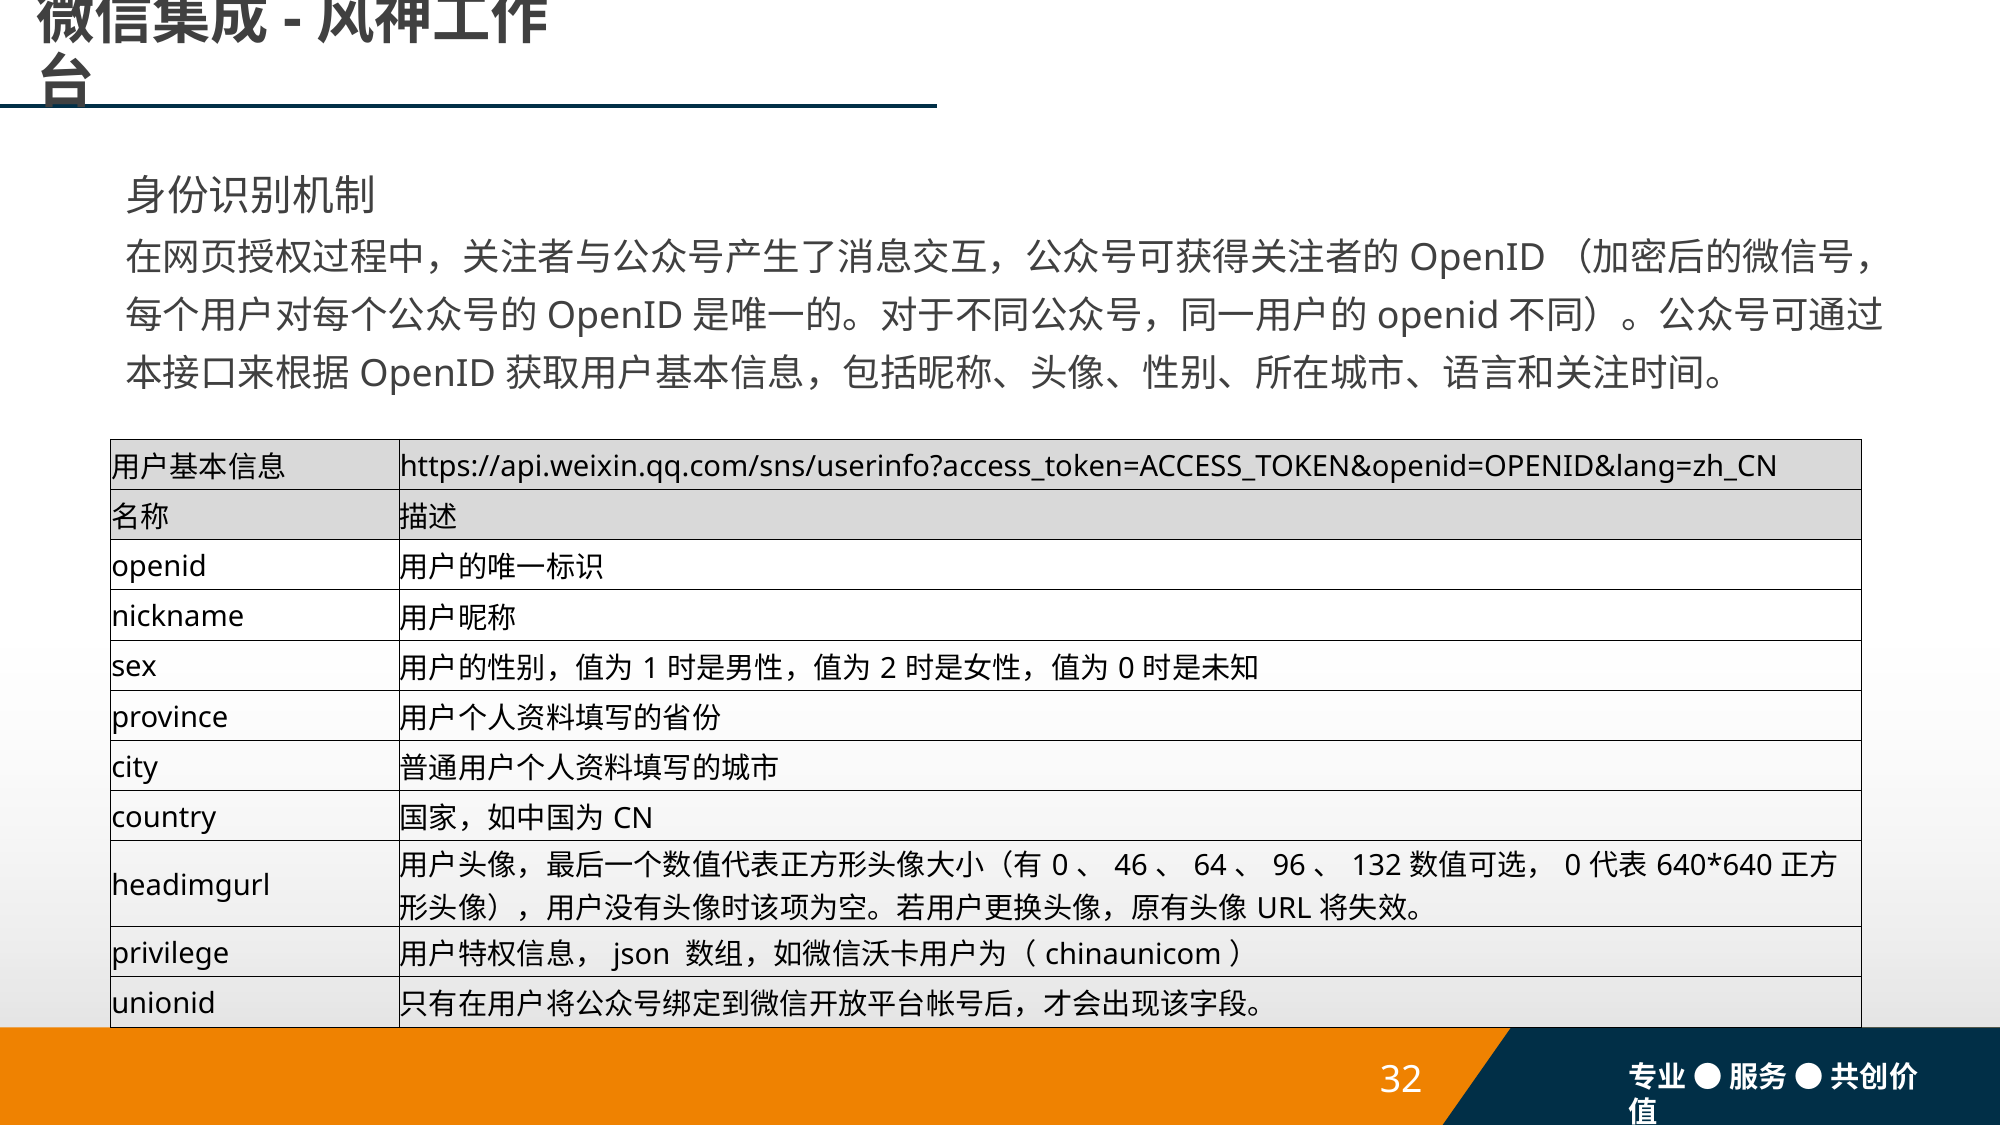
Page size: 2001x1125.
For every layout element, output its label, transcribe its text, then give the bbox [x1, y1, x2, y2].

table_cell 用户昵称 [400, 590, 1861, 640]
table_header https://api.weixin.qq.com/sns/userinfo?access_token=ACCESS_TOKEN&openid=OPENID&lang=zh_CN [400, 440, 1861, 489]
table_header 用户基本信息 [111, 440, 399, 489]
table_cell country [111, 791, 399, 840]
table_cell headimgurl [111, 841, 399, 926]
table_cell unionid [111, 977, 399, 1027]
table_cell 只有在用户将公众号绑定到微信开放平台帐号后，才会出现该字段。 [400, 977, 1861, 1027]
table_cell 名称 [111, 490, 399, 539]
table_cell 用户个人资料填写的省份 [400, 691, 1861, 740]
table_cell 国家，如中国为CN [400, 791, 1861, 840]
table_cell nickname [111, 590, 399, 640]
table_cell 描述 [400, 490, 1861, 539]
table_cell openid [111, 540, 399, 589]
table_cell 用户的性别，值为1时是男性，值为2时是女性，值为0时是未知 [400, 641, 1861, 690]
subtitle 身份识别机制 在网页授权过程中，关注者与公众号产生了消息交互，公众号可获得关注者的OpenID（加密后的微信号，每个用户对每个公众号的OpenID是唯一的。对于不同公众号，同一用户的openid不同）。公众号可通过本接口来根据OpenID获取用户基本信息，包括昵称、头像、性别、所在城市、语言和关注时间。 [110, 146, 1929, 426]
table_cell privilege [111, 927, 399, 976]
title 微信集成-风神工作台 [23, 13, 604, 90]
table_cell 普通用户个人资料填写的城市 [400, 741, 1861, 790]
table_cell 用户头像，最后一个数值代表正方形头像大小（有0、46、64、96、132数值可选，0代表640*640正方形头像），用户没有头像时该项为空。若用户更换头像，原有头像URL将失效。 [400, 841, 1861, 926]
table_cell city [111, 741, 399, 790]
table_cell 用户特权信息，json 数组，如微信沃卡用户为（chinaunicom） [400, 927, 1861, 976]
table_cell 用户的唯一标识 [400, 540, 1861, 589]
table_cell province [111, 691, 399, 740]
table_cell sex [111, 641, 399, 690]
